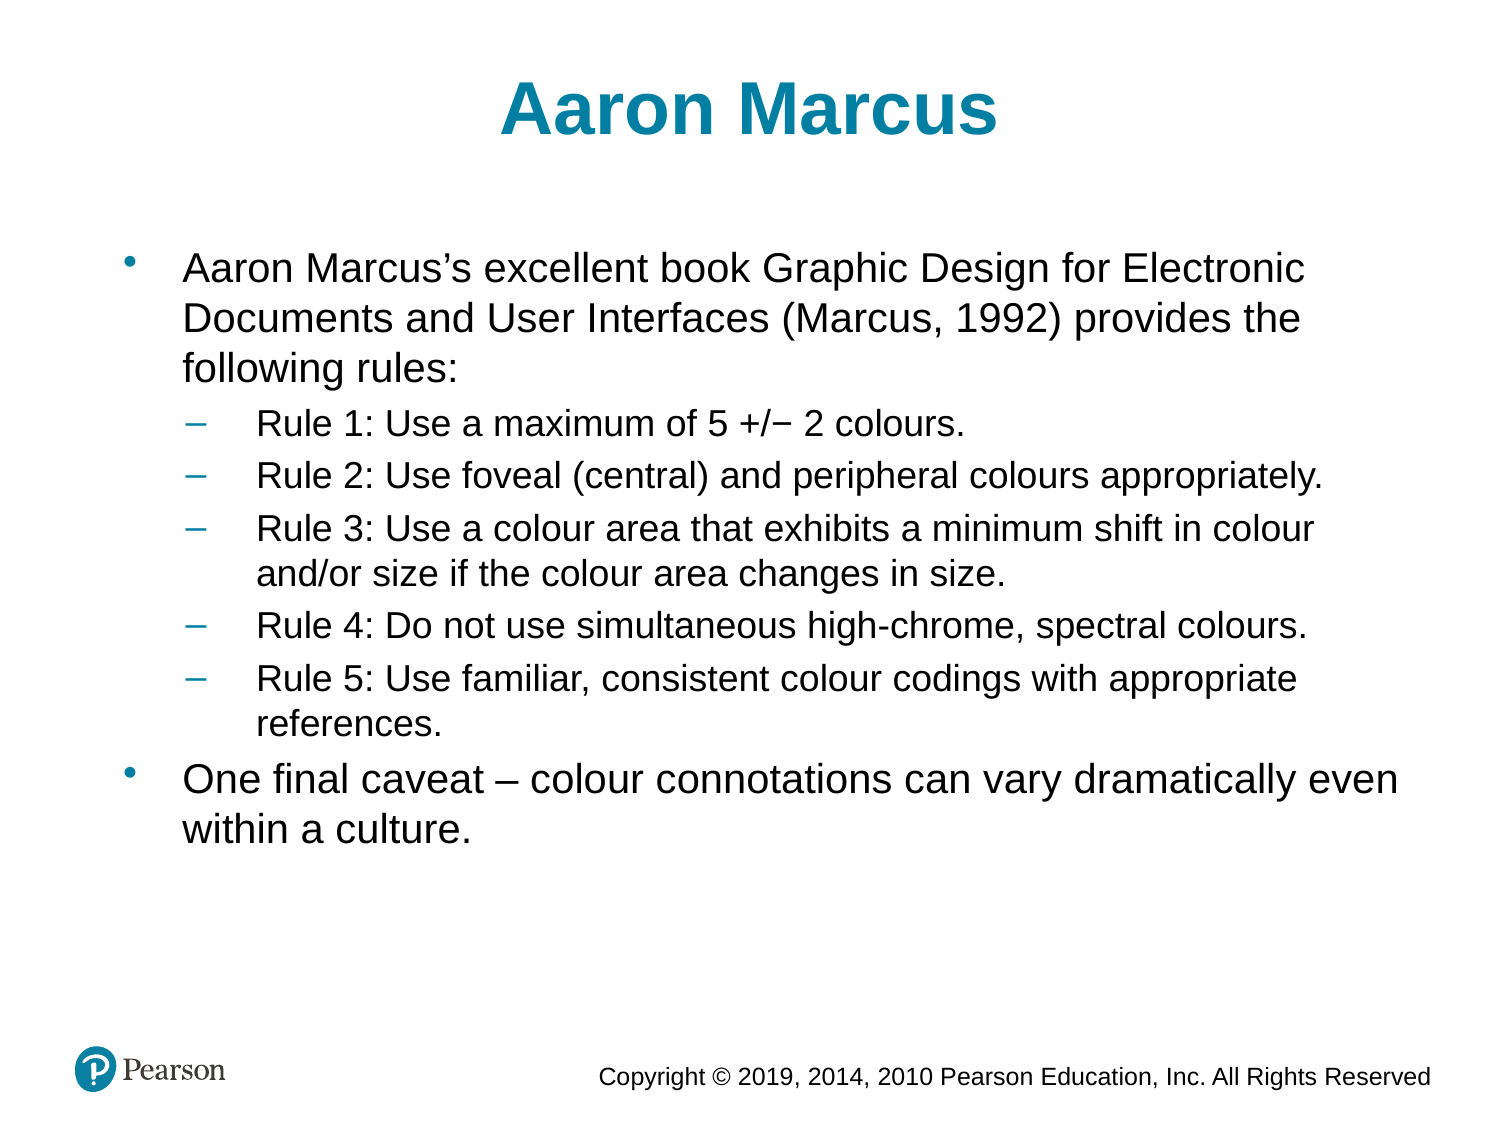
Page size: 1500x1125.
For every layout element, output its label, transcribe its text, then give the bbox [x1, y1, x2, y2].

list Aaron Marcus’s excellent book Graphic Design for Electronic Documents and User Interfaces (Marcus, 1992) provides the following rules: Rule 1: Use a maximum of 5 +/− 2 colours. Rule 2: Use foveal (central) and peripheral colours appropriately. Rule 3: Use a colour area that exhibits a minimum shift in colour and/or size if the colour area changes in size. Rule 4: Do not use simultaneous high-chrome, spectral colours. Rule 5: Use familiar, consistent colour codings with appropriate references. One final caveat – colour connotations can vary dramatically even within a culture. [108, 233, 1442, 948]
title Aaron Marcus [103, 57, 1397, 152]
